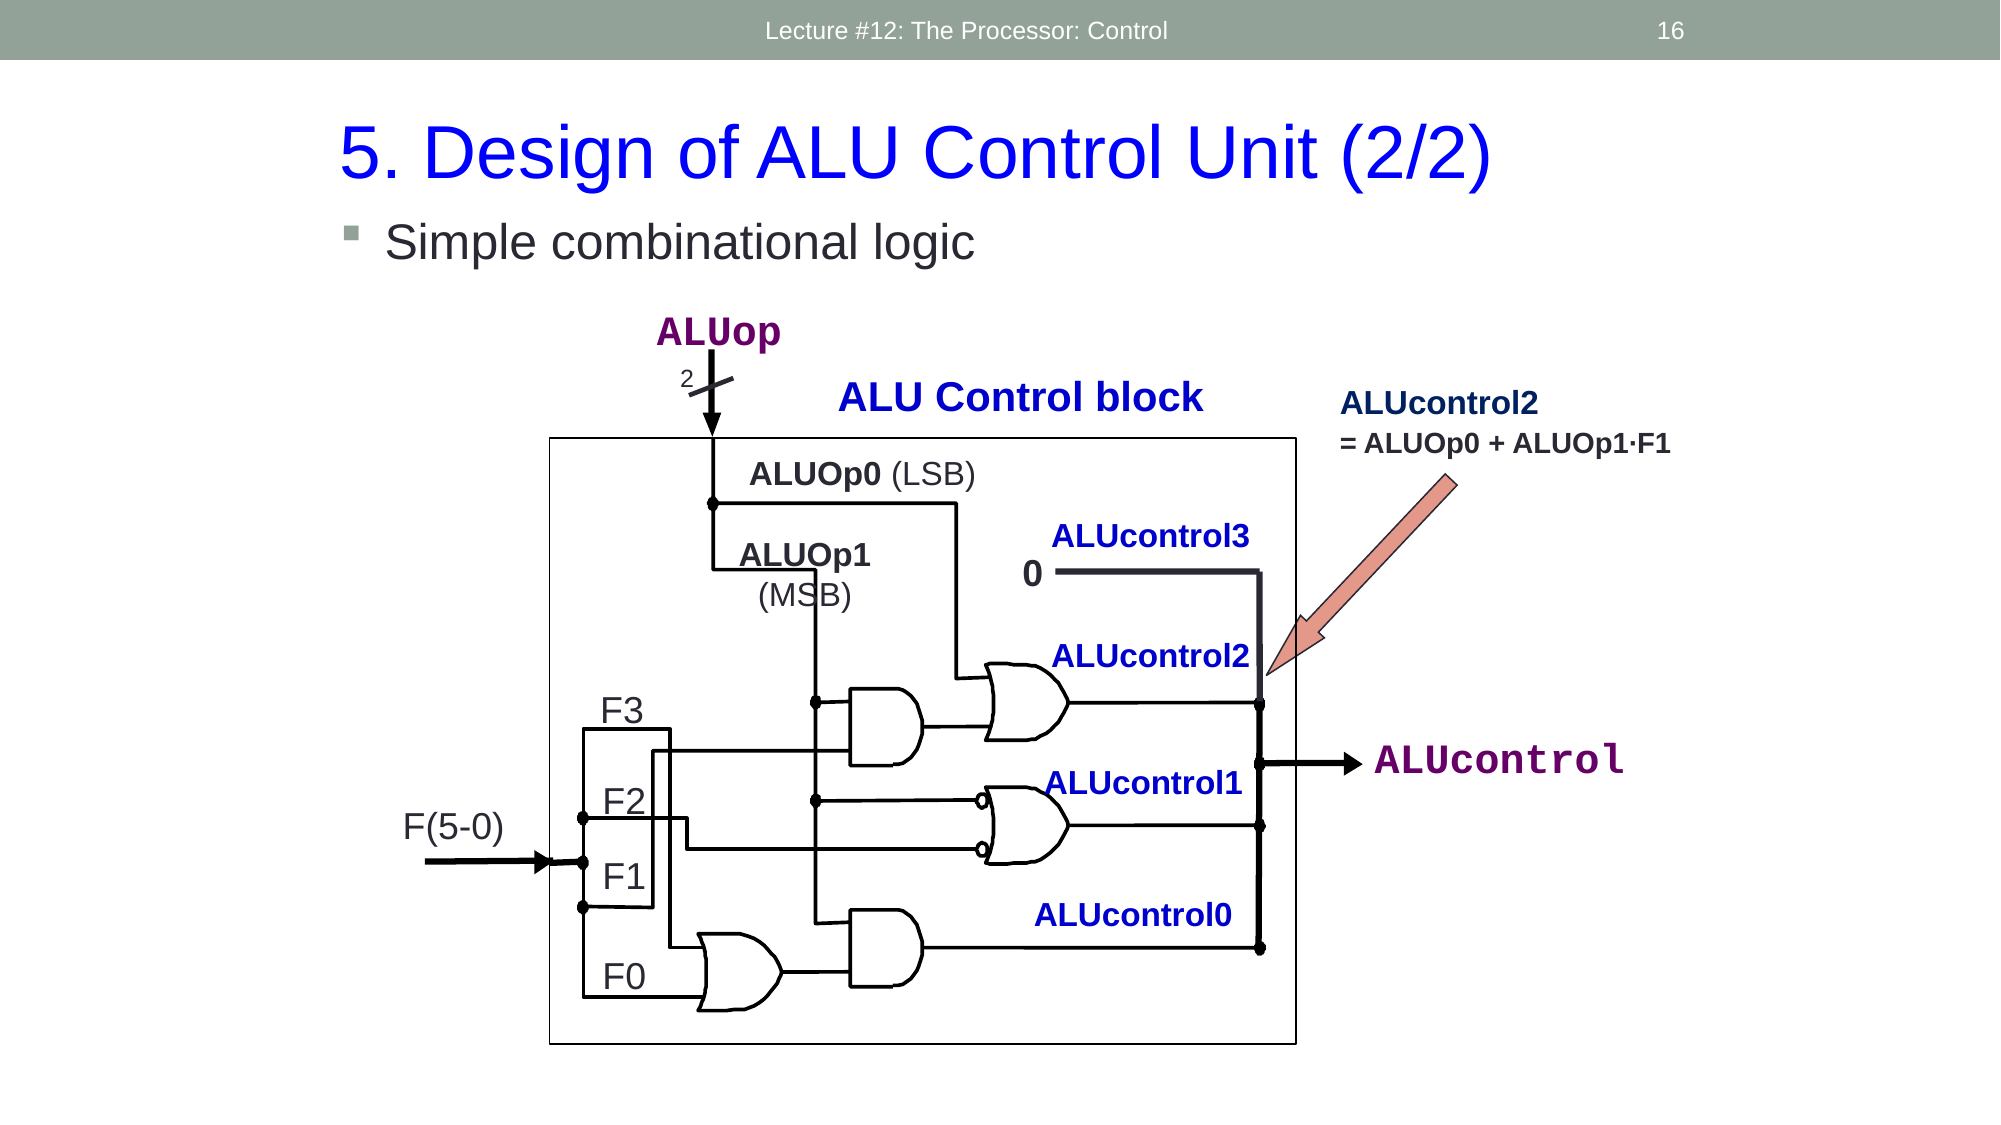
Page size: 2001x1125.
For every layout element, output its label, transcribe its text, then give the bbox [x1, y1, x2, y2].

footer Lecture #12: The Processor: Control [800, 3, 1558, 57]
text_box 5. Design of ALU Control Unit (2/2) [324, 96, 1675, 201]
slide_number 16 [1558, 3, 1700, 57]
list Simple combinational logic [324, 201, 1675, 297]
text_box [1633, 374, 1701, 713]
slide_number [324, 3, 800, 57]
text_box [387, 295, 1626, 1045]
